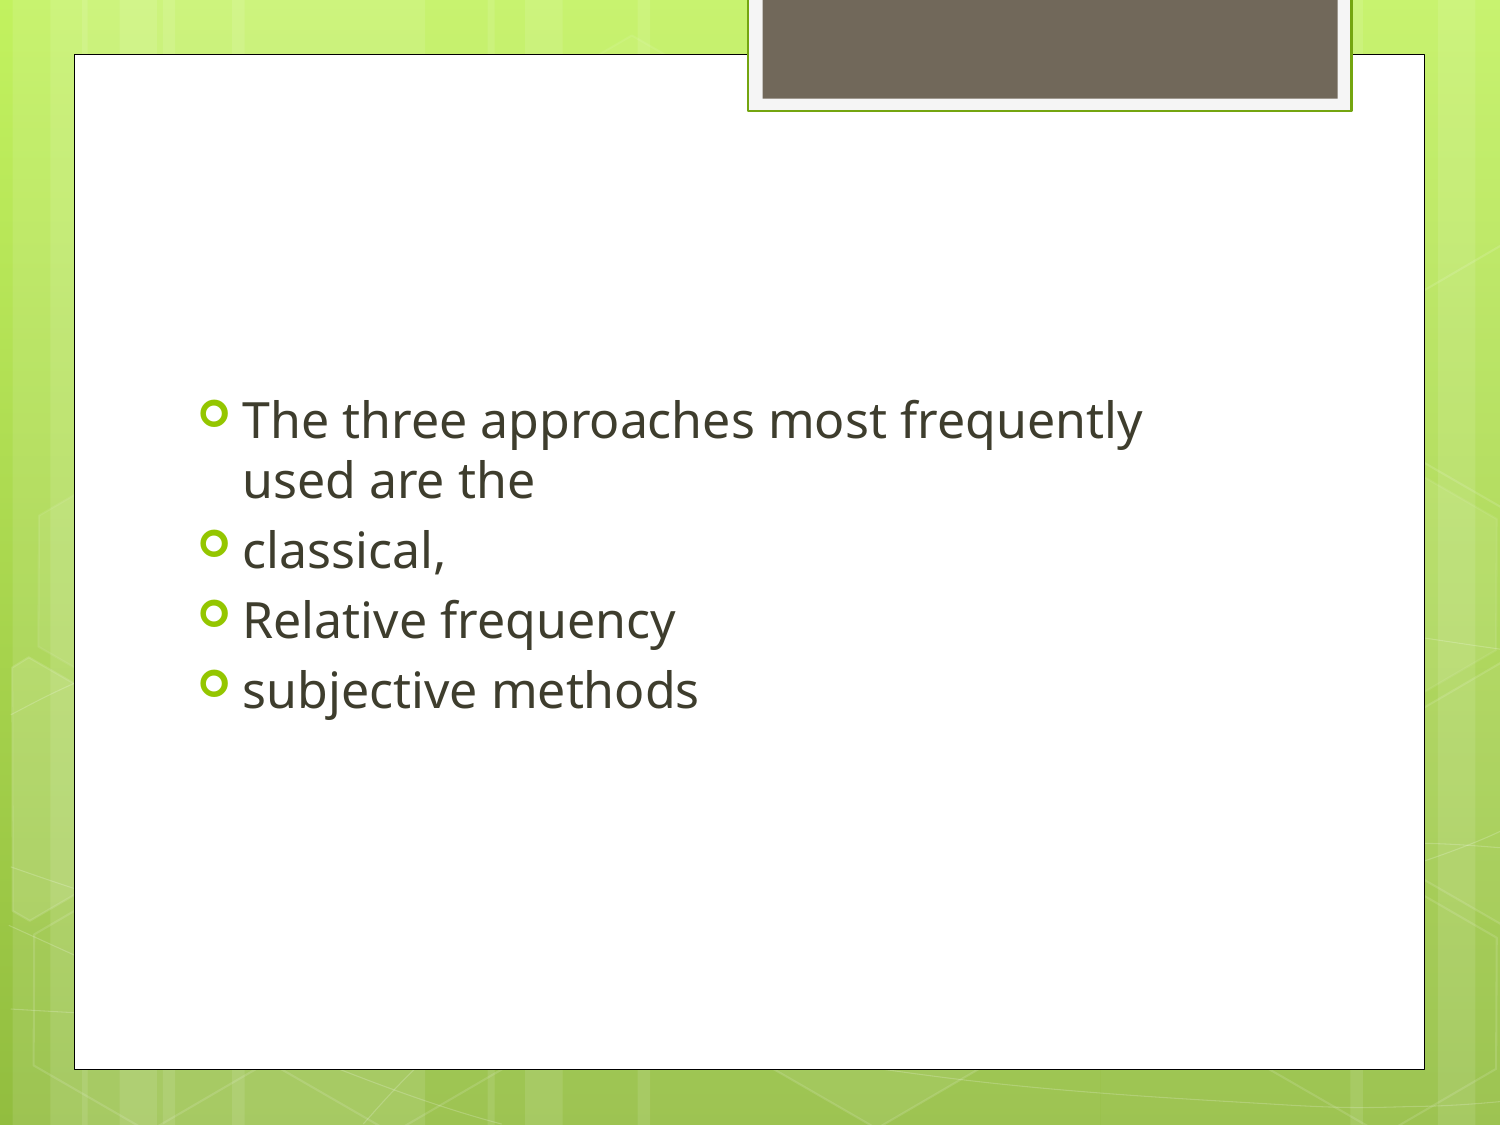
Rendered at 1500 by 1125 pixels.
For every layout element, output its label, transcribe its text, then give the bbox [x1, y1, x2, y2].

list The three approaches most frequently used are the classical, Relative frequency subjective methods [171, 381, 1283, 957]
